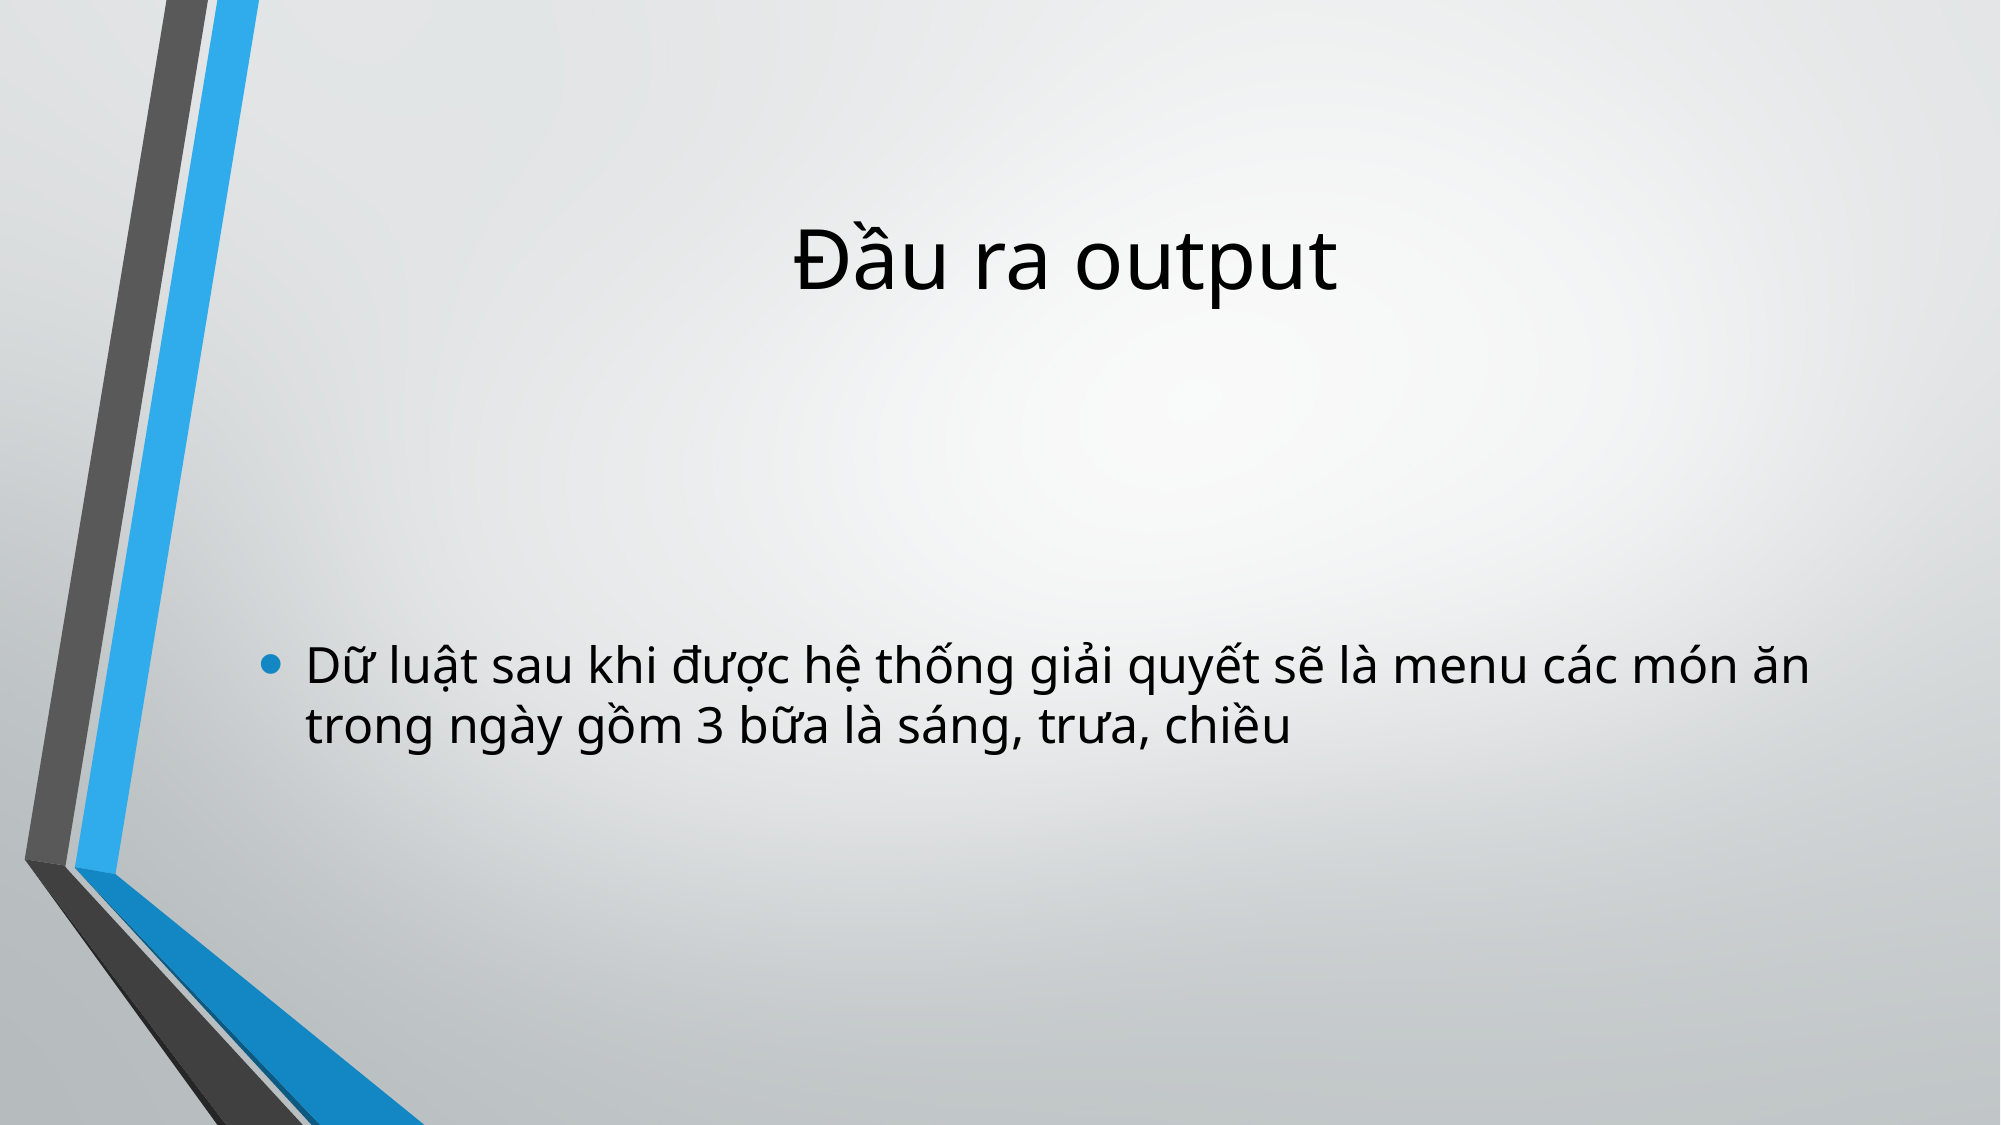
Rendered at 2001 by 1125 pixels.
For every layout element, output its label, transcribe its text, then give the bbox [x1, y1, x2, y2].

list Dữ luật sau khi được hệ thống giải quyết sẽ là menu các món ăn trong ngày gồm 3 bữa là sáng, trưa, chiều [243, 437, 1887, 950]
title Đầu ra output [243, 112, 1887, 400]
